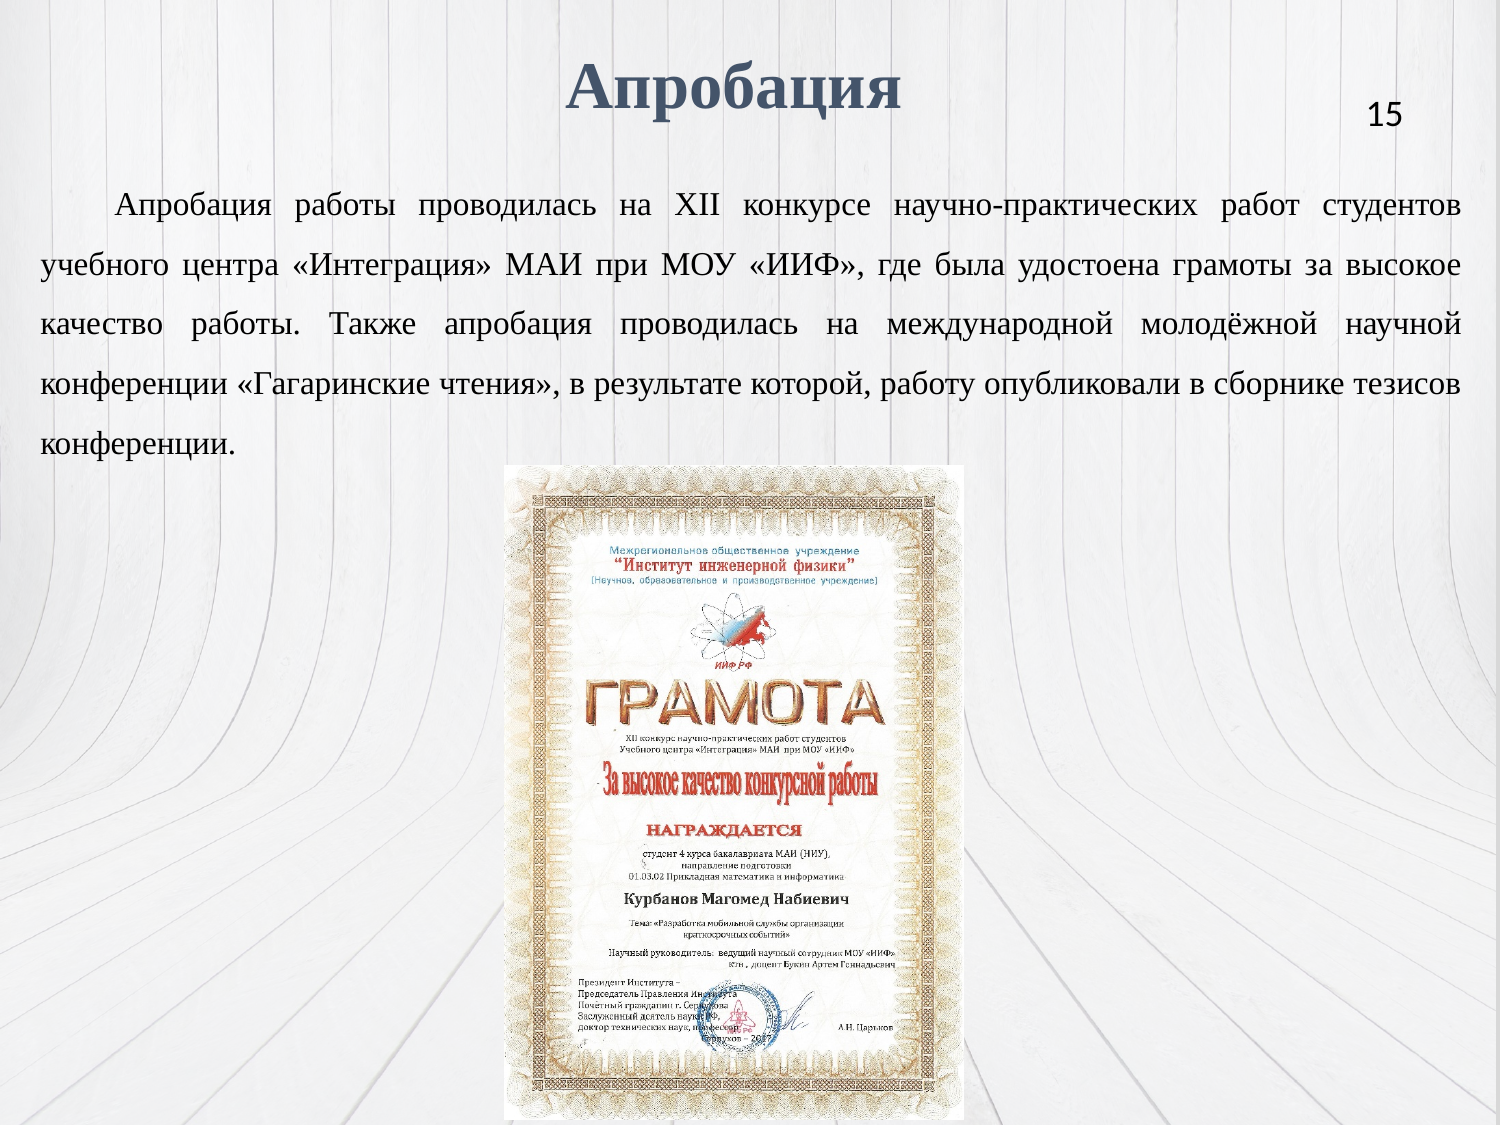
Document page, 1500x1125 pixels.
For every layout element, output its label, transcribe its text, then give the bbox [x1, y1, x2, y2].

text_box Апробация [166, 34, 1302, 130]
text_box Апробация работы проводилась на XII конкурсе научно-практических работ студентов учебного центра «Интеграция» МАИ при МОУ «ИИФ», где была удостоена грамоты за высокое качество работы. Также апробация проводилась на международной молодёжной научной конференции «Гагаринские чтения», в результате которой, работу опубликовали в сборнике тезисов конференции. [25, 154, 1479, 469]
picture [504, 465, 964, 1120]
